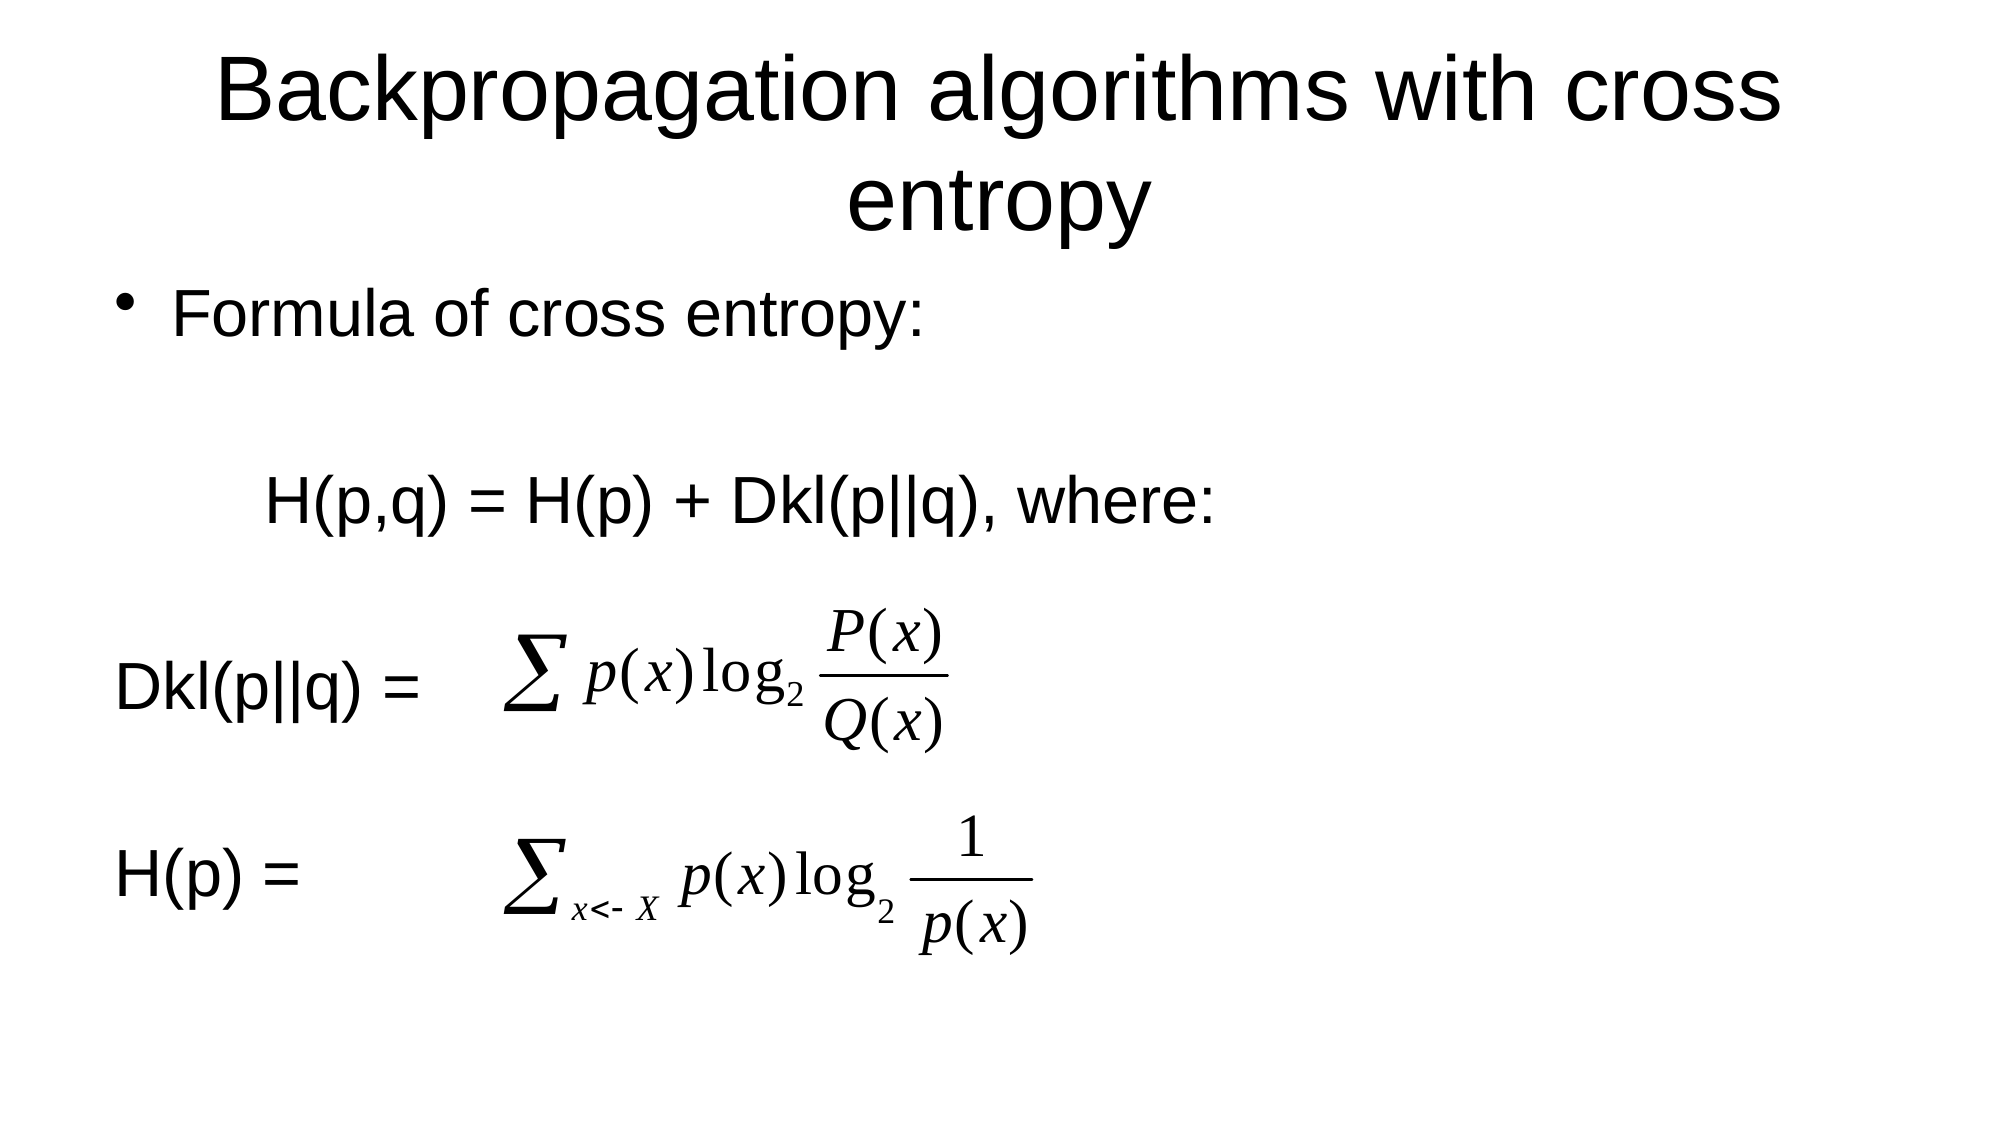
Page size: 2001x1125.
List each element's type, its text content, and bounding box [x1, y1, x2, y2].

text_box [494, 797, 1047, 967]
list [494, 592, 963, 764]
list Formula of cross entropy: H(p,q) = H(p) + Dkl(p||q), where: Dkl(p||q) = H(p) = [99, 262, 1682, 1006]
title Backpropagation algorithms with cross entropy [99, 44, 1901, 233]
